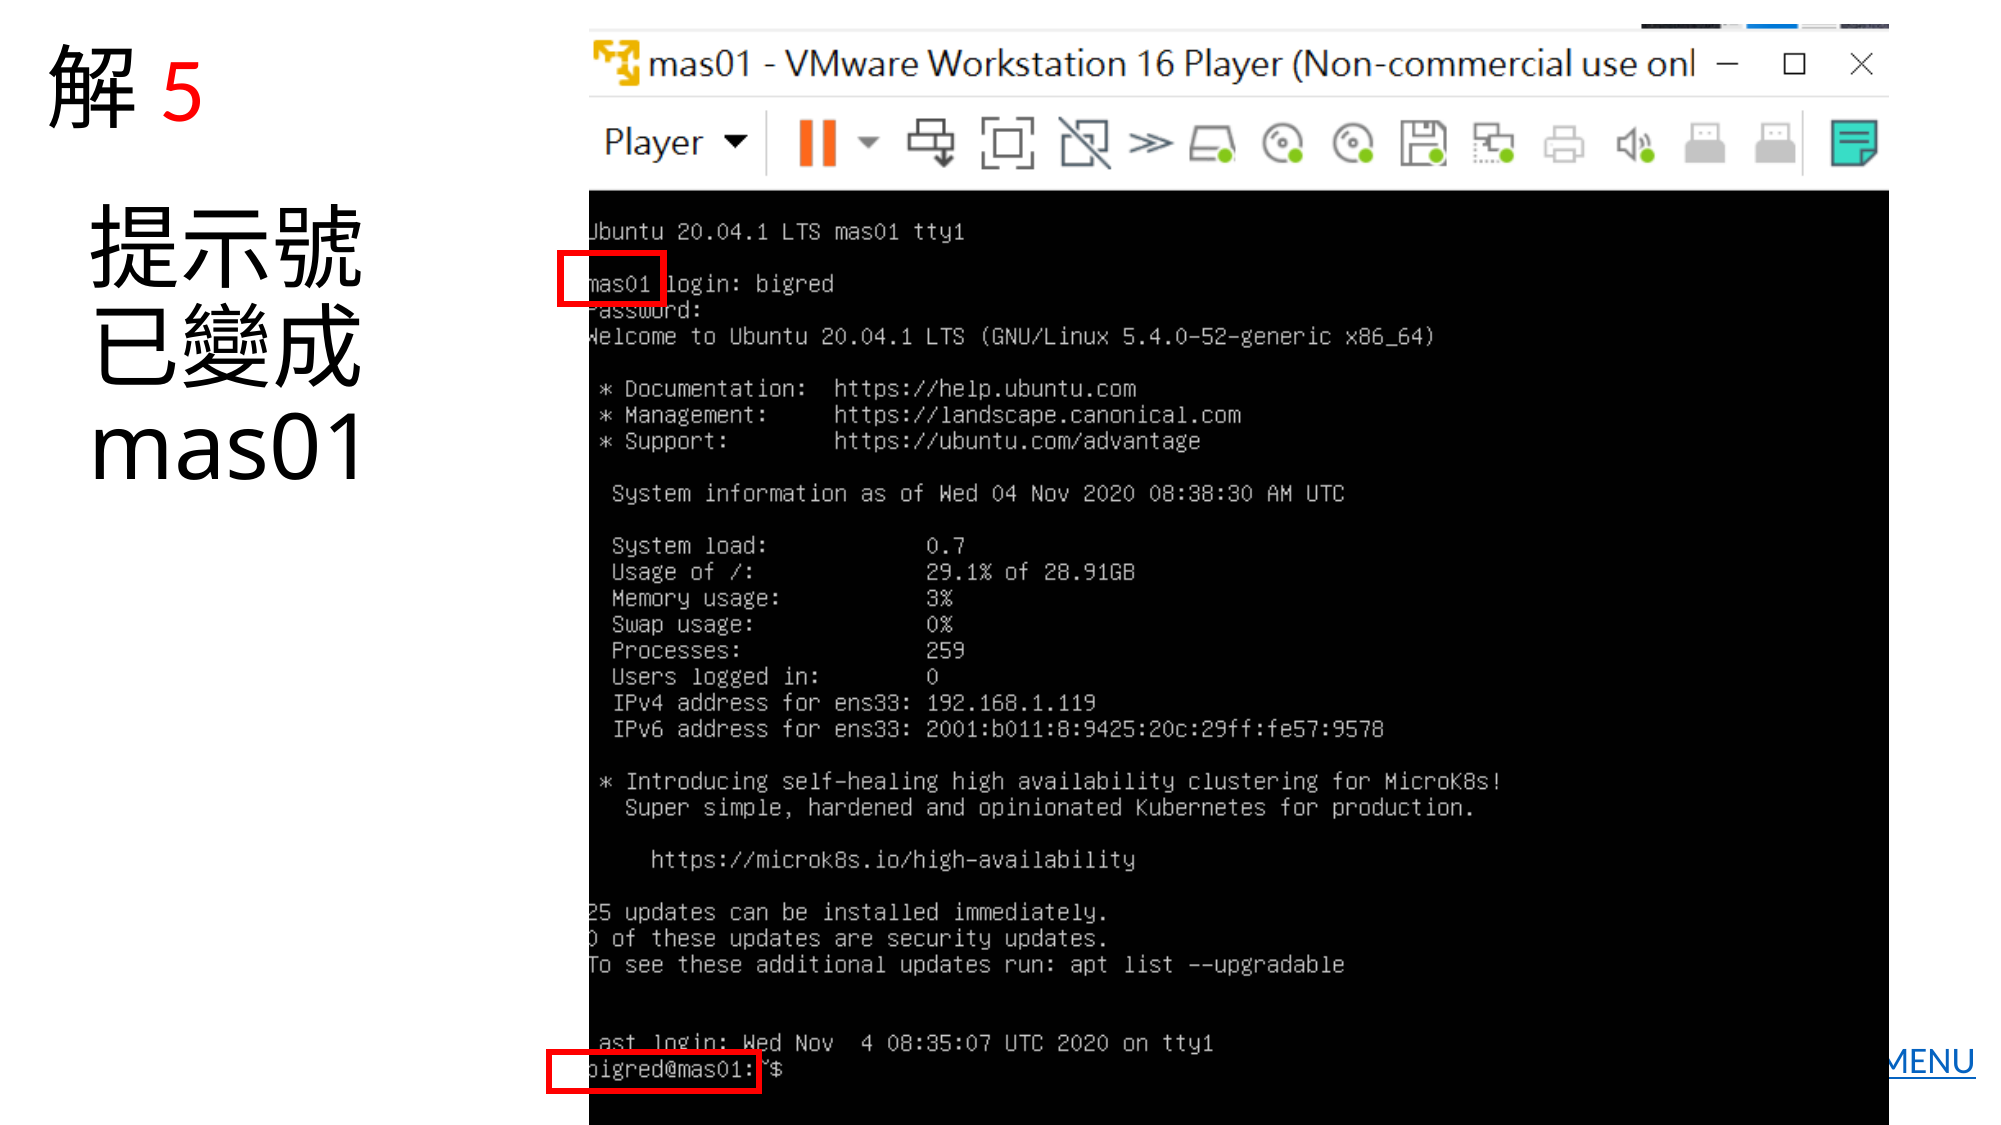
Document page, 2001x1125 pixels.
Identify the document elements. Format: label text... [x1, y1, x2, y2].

text_box 解5 [31, 22, 221, 148]
title 提示號已變成mas01 [73, 195, 454, 610]
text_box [549, 24, 1889, 1125]
